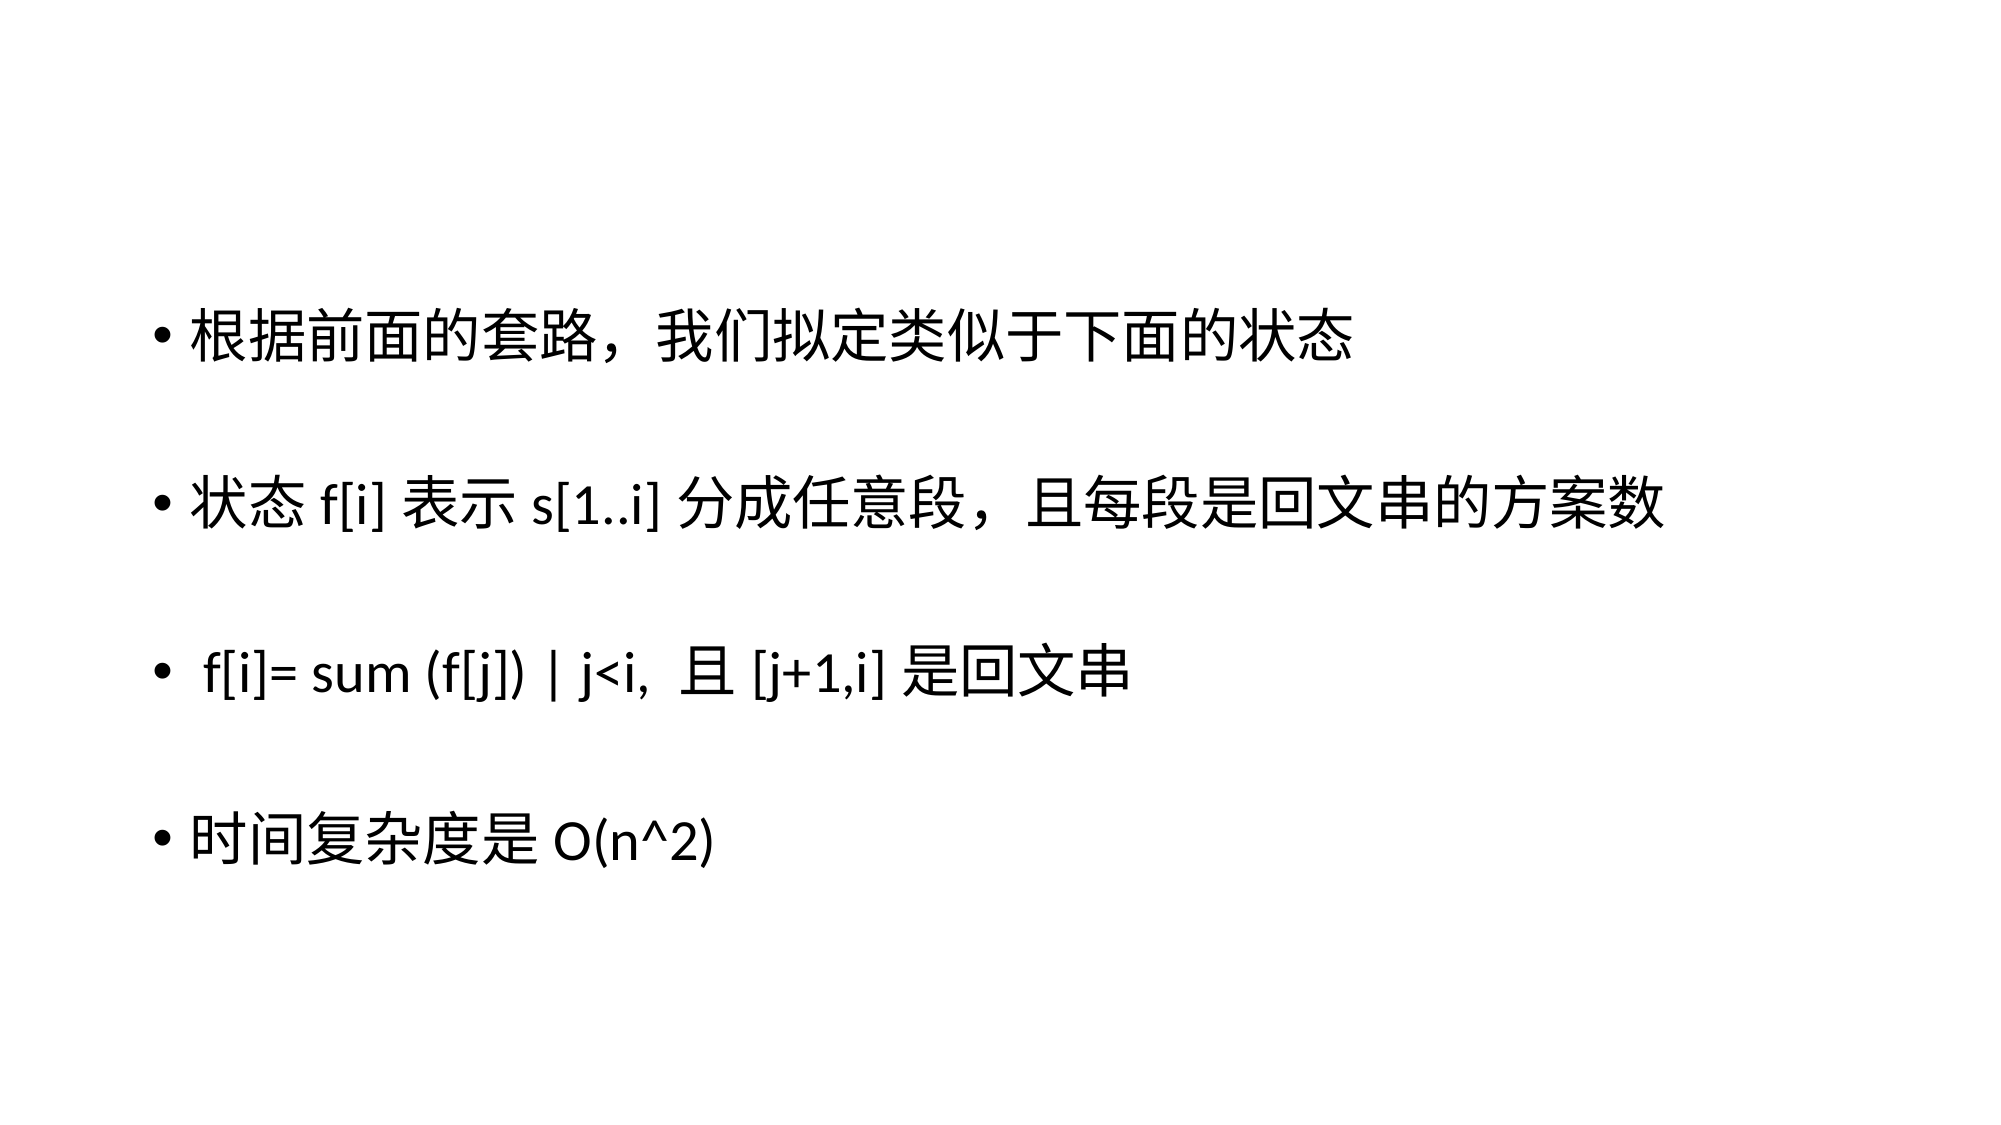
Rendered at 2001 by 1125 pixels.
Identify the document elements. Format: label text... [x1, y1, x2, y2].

list 根据前面的套路，我们拟定类似于下面的状态 状态f[i]表示s[1..i]分成任意段，且每段是回文串的方案数 f[i]= sum (f[j]) | j<i, 且[j+1,i]是回文串 时间复杂度是O(n^2) [137, 299, 1863, 1014]
